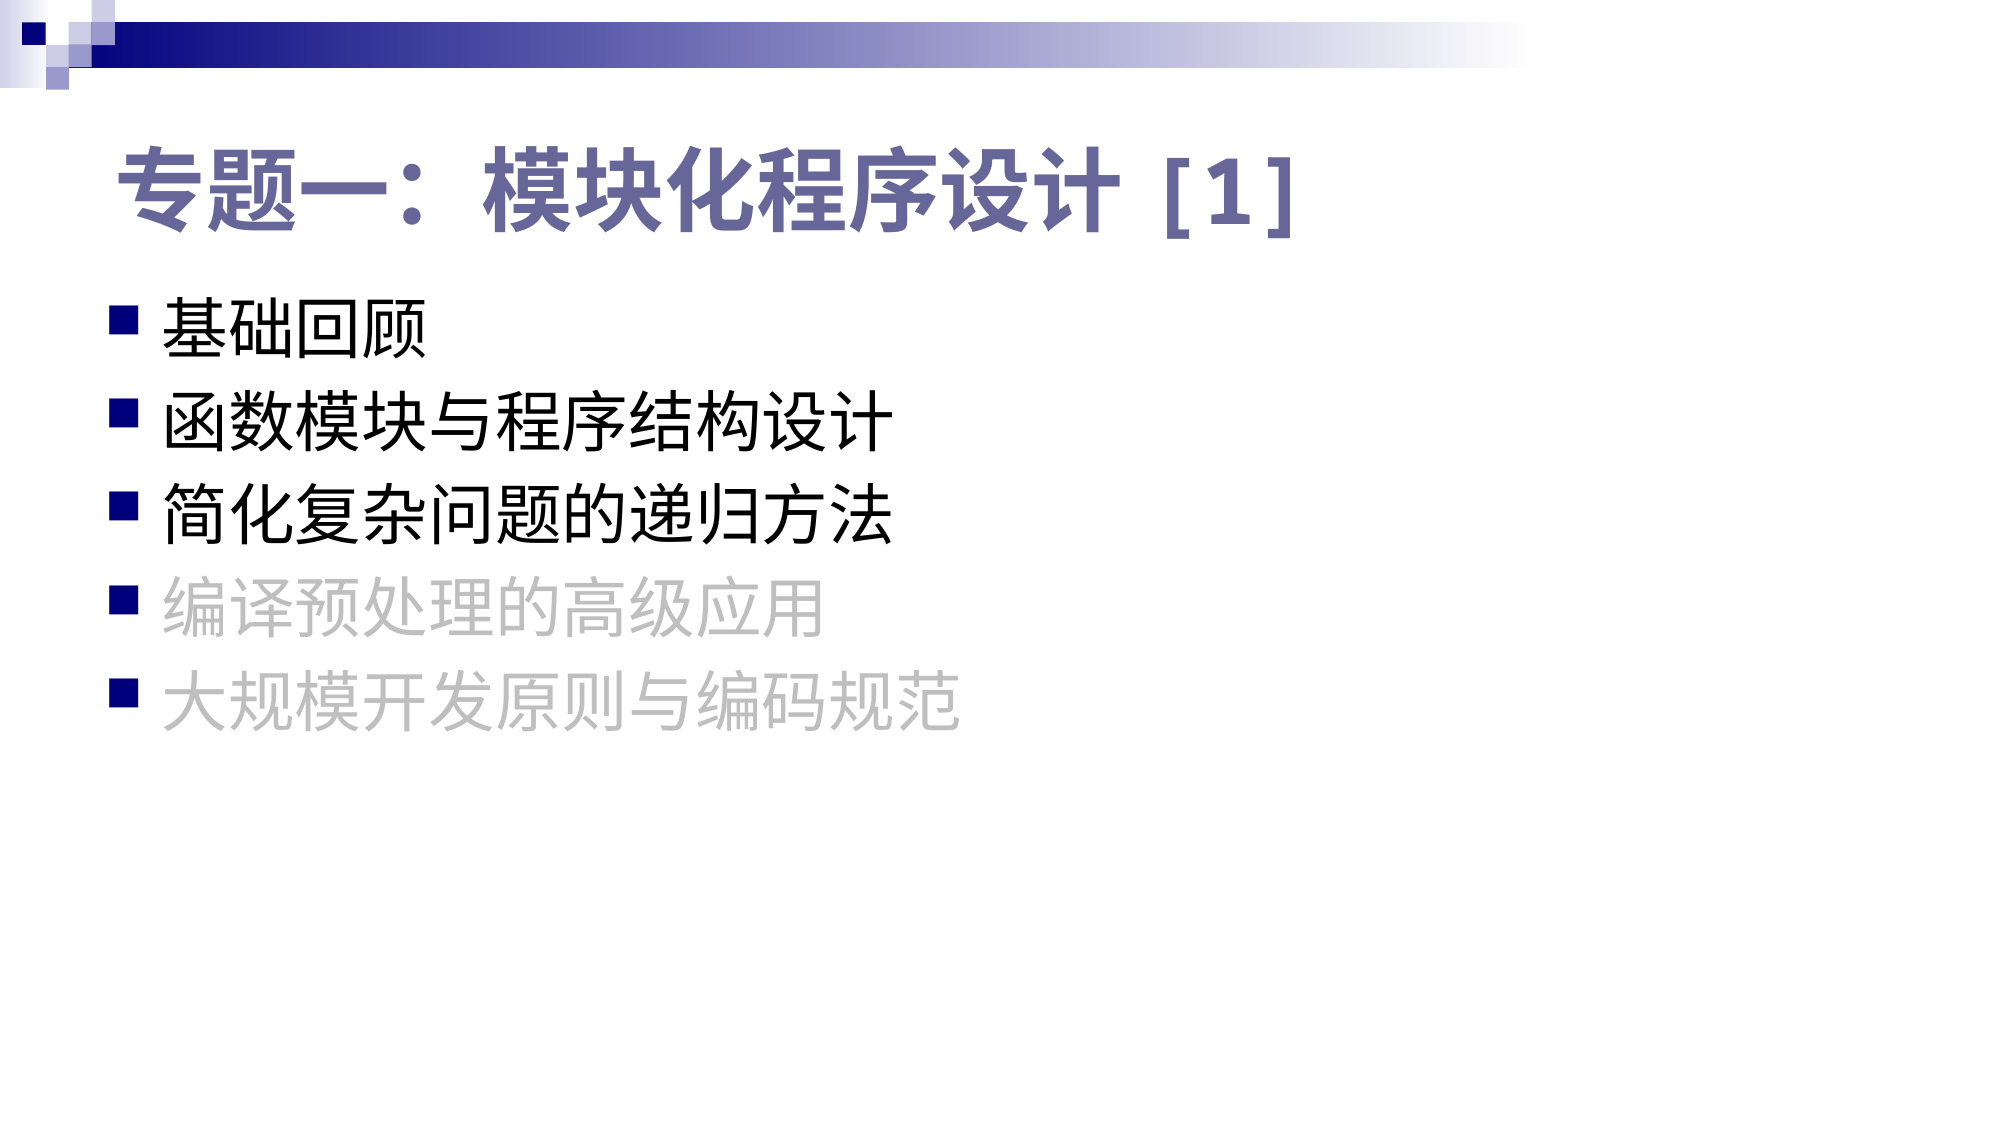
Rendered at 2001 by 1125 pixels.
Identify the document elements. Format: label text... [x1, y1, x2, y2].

title 专题一：模块化程序设计[1] [99, 74, 1901, 301]
list 基础回顾 函数模块与程序结构设计 简化复杂问题的递归方法 编译预处理的高级应用 大规模开发原则与编码规范 [90, 278, 1891, 1059]
